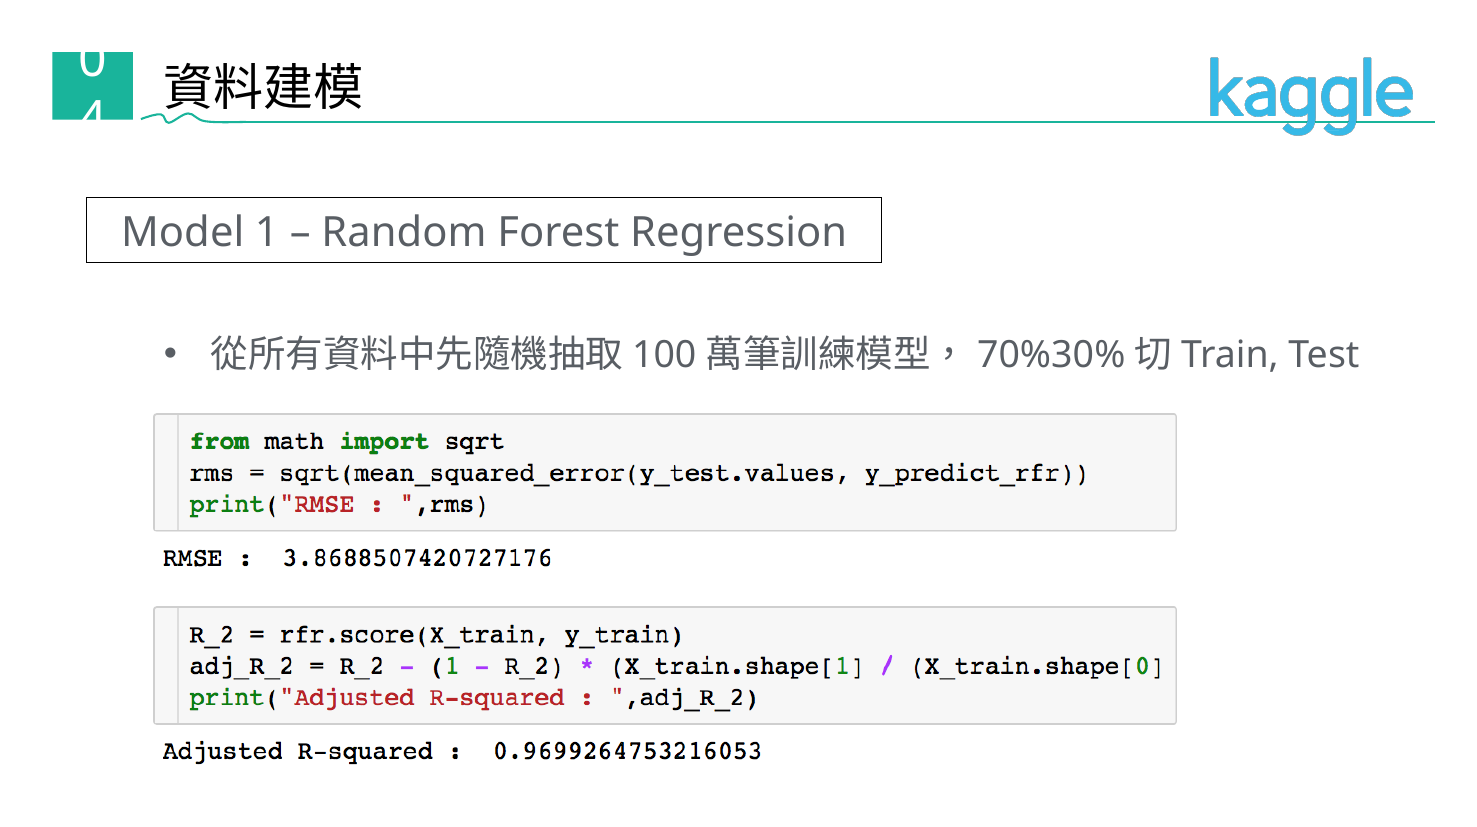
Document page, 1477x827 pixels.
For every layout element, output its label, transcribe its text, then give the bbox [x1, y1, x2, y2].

text_box Model 1 – Random Forest Regression [86, 197, 882, 263]
text_box 資料建模 [148, 47, 734, 121]
text_box 從所有資料中先隨機抽取100萬筆訓練模型，70%30%切Train, Test [148, 300, 1383, 383]
picture [1210, 57, 1413, 136]
text_box 04 [51, 51, 134, 121]
text_box [140, 112, 246, 124]
picture [148, 393, 1184, 777]
